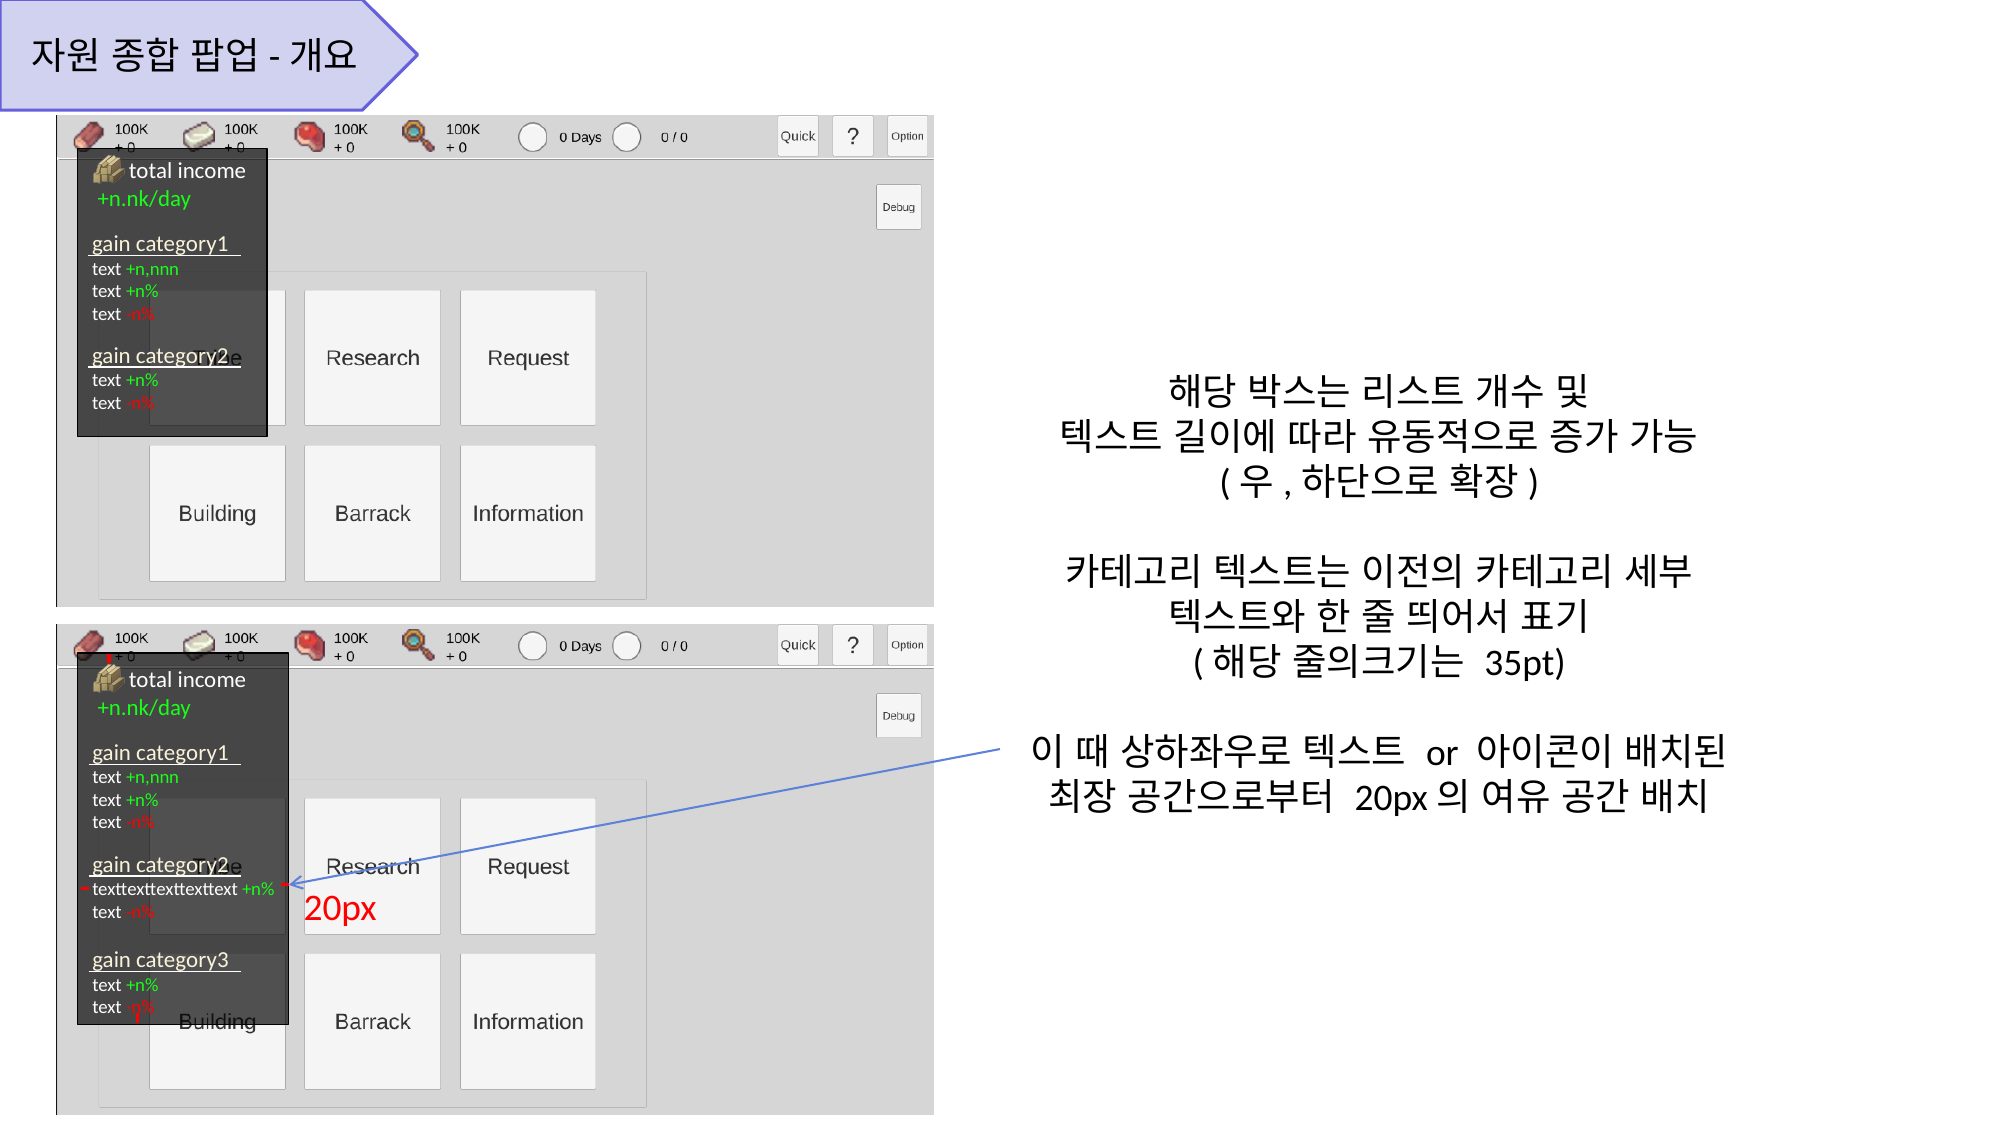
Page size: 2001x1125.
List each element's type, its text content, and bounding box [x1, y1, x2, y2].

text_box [288, 748, 1001, 886]
picture [56, 114, 934, 607]
text_box 자원 종합 팝업-개요 [0, 0, 419, 112]
picture [56, 623, 934, 1116]
text_box 해당 박스는 리스트 개수 및 텍스트 길이에 따라 유동적으로 증가 가능 (우,하단으로 확장) 카테고리 텍스트는 이전의 카테고리 세부 텍스트와 한 줄 띄어서 표기 (해당 줄의크기는 35pt) 이 때 상하좌우로 텍스트 or 아이콘이 배치된 최장 공간으로부터 20px의 여유 공간 배치 [999, 360, 1759, 826]
